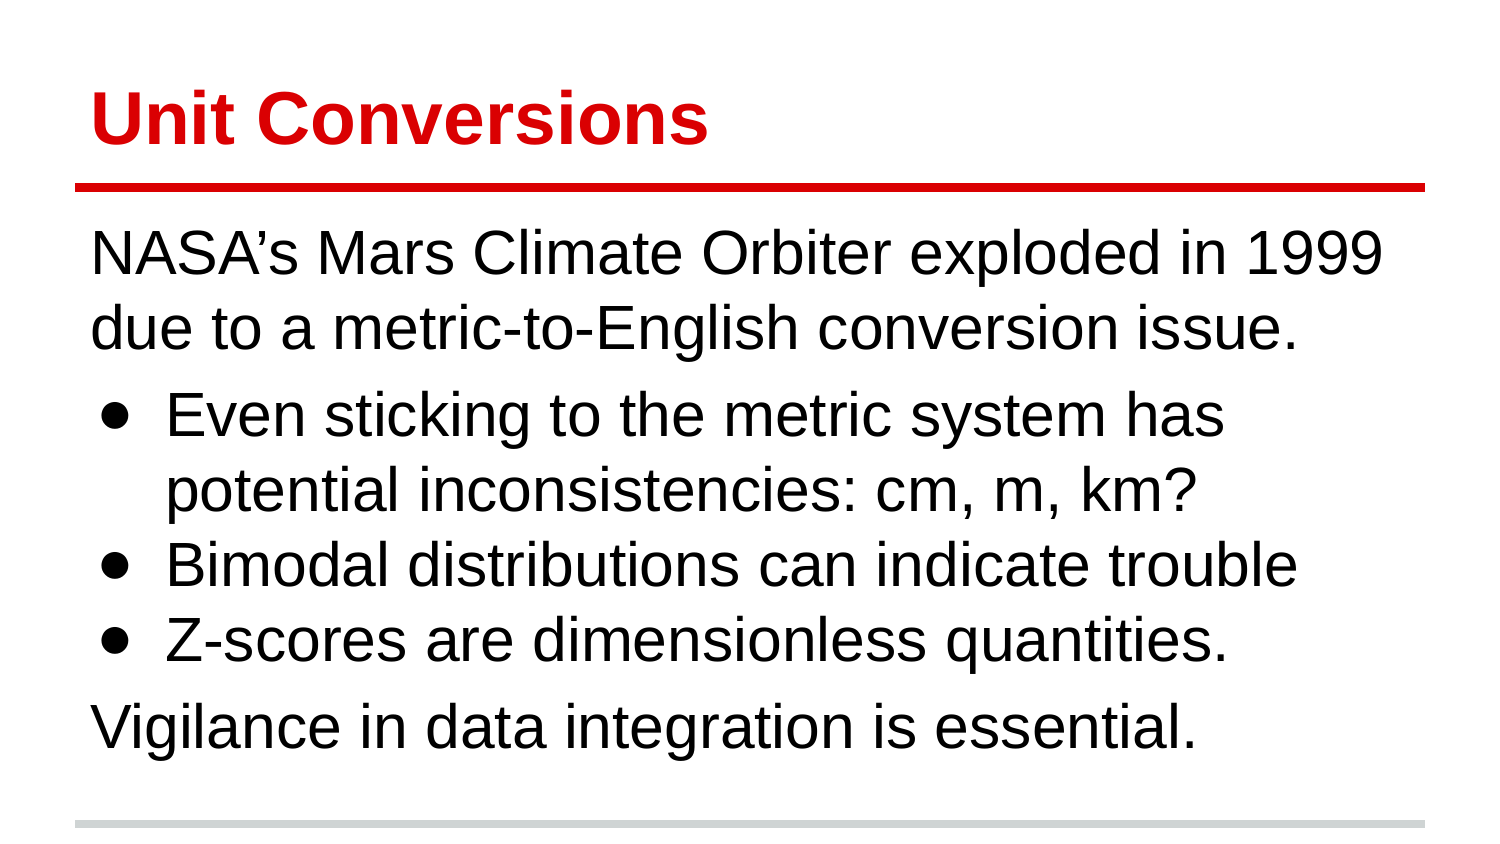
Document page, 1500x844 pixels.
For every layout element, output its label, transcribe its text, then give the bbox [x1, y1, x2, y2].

list NASA’s Mars Climate Orbiter exploded in 1999 due to a metric-to-English conversion issue. Even sticking to the metric system has potential inconsistencies: cm, m, km? Bimodal distributions can indicate trouble Z-scores are dimensionless quantities. Vigilance in data integration is essential. [75, 196, 1425, 808]
title Unit Conversions [75, 33, 1425, 175]
